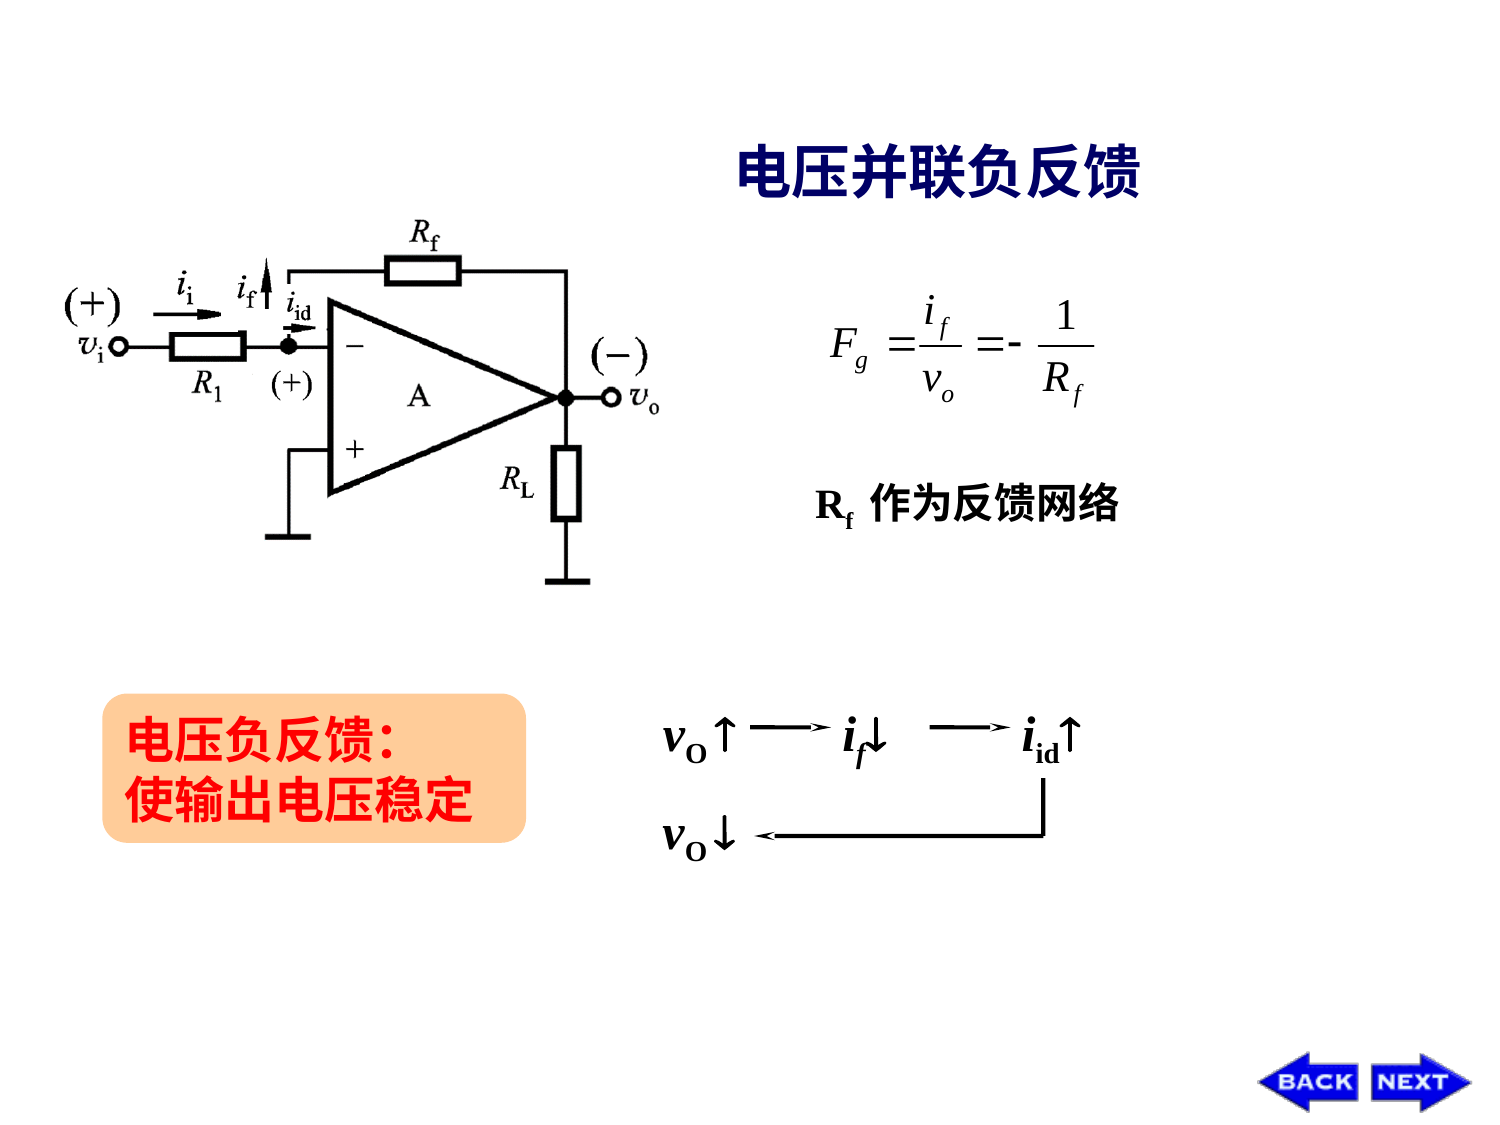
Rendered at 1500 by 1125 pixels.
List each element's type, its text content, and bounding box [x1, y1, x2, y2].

text_box 电压负反馈： 使输出电压稳定 [102, 693, 527, 843]
text_box Rf 作为反馈网络 [800, 469, 1261, 542]
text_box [56, 261, 238, 332]
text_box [749, 686, 928, 769]
picture [1249, 1049, 1480, 1116]
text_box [647, 777, 1044, 867]
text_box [821, 279, 1102, 417]
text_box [929, 686, 1136, 769]
text_box 电压并联负反馈 [718, 127, 1257, 213]
picture [55, 206, 674, 605]
text_box vO  [648, 686, 749, 777]
